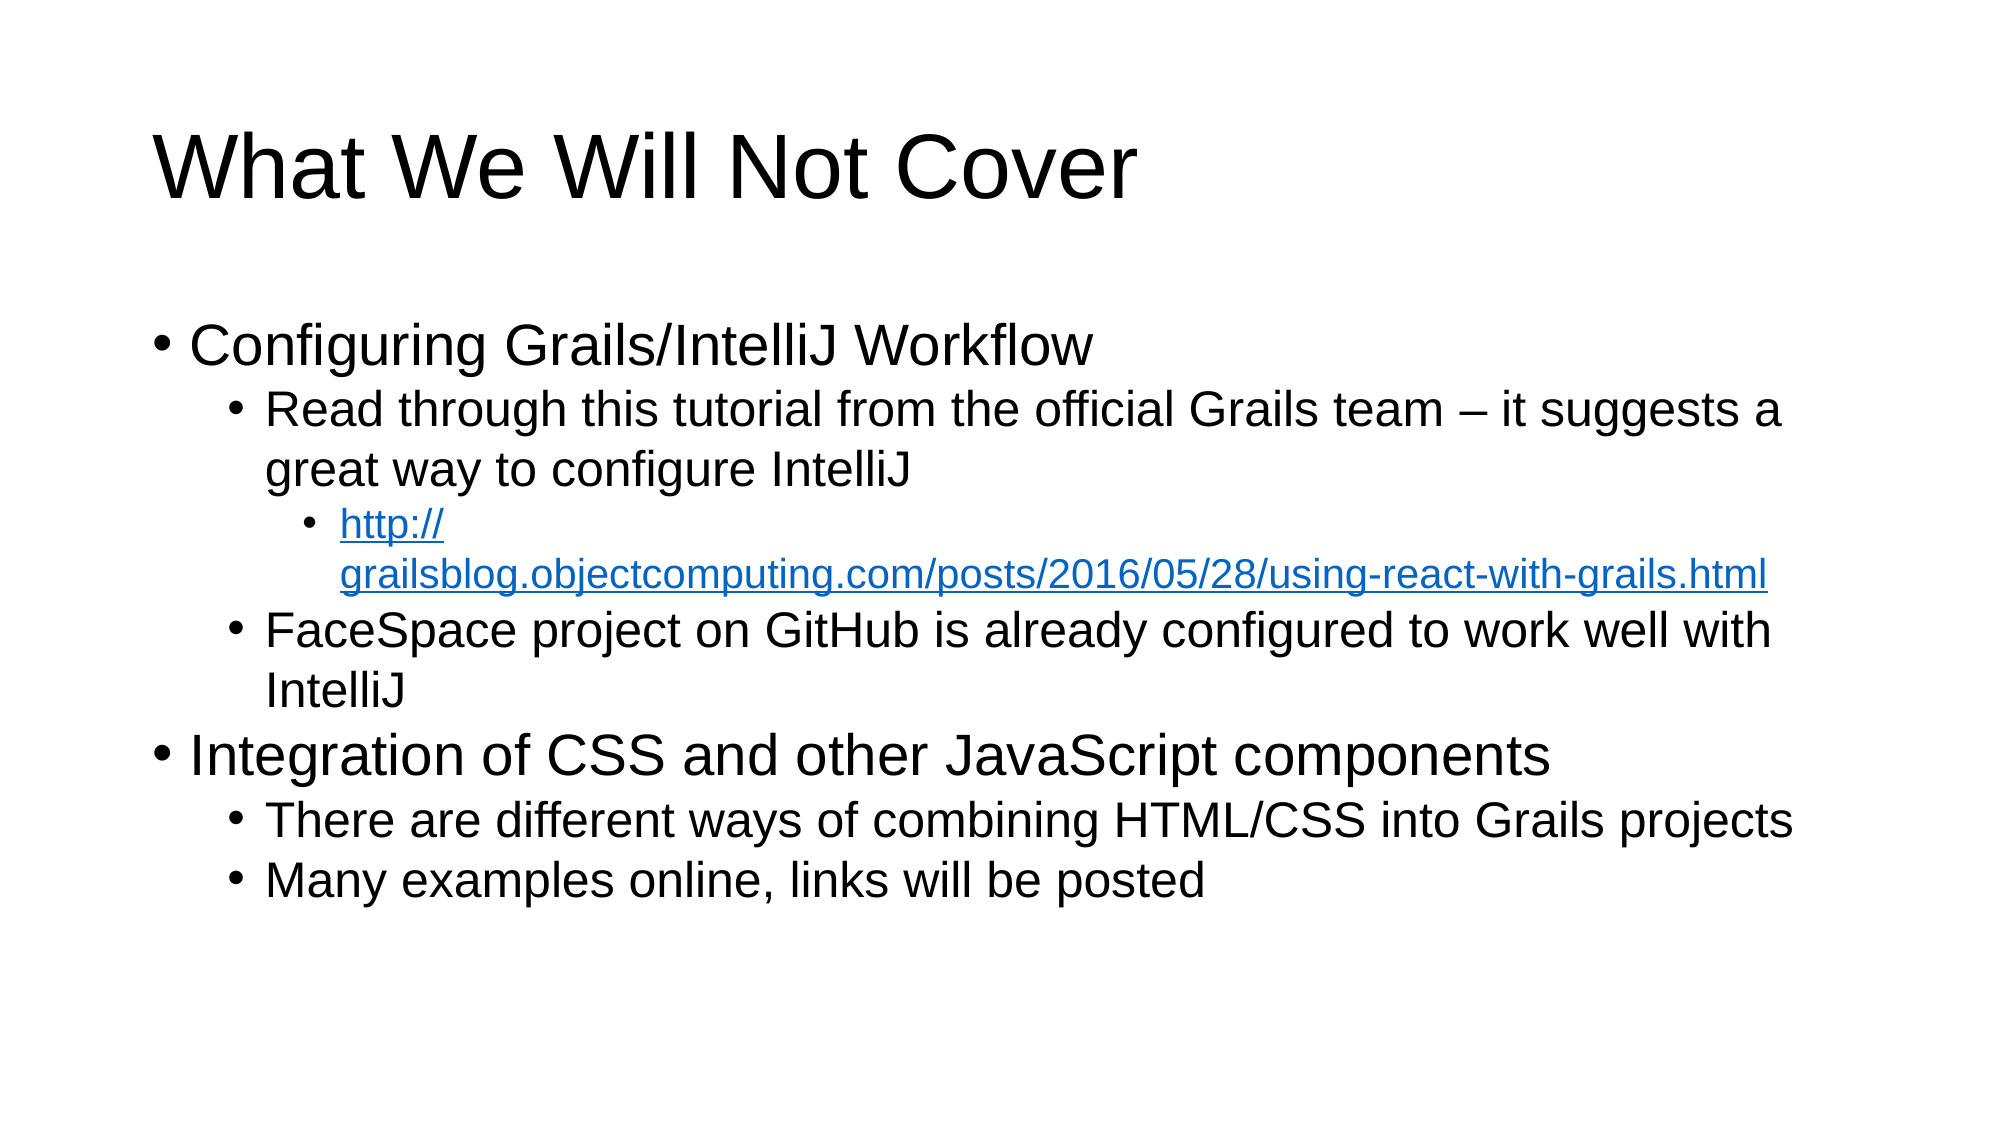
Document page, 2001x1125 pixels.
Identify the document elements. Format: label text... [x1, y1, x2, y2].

list Configuring Grails/IntelliJ Workflow Read through this tutorial from the official Grails team – it suggests a great way to configure IntelliJ http://grailsblog.objectcomputing.com/posts/2016/05/28/using-react-with-grails.html FaceSpace project on GitHub is already configured to work well with IntelliJ Integration of CSS and other JavaScript components There are different ways of combining HTML/CSS into Grails projects Many examples online, links will be posted [137, 299, 1863, 1014]
title What We Will Not Cover [137, 59, 1863, 278]
